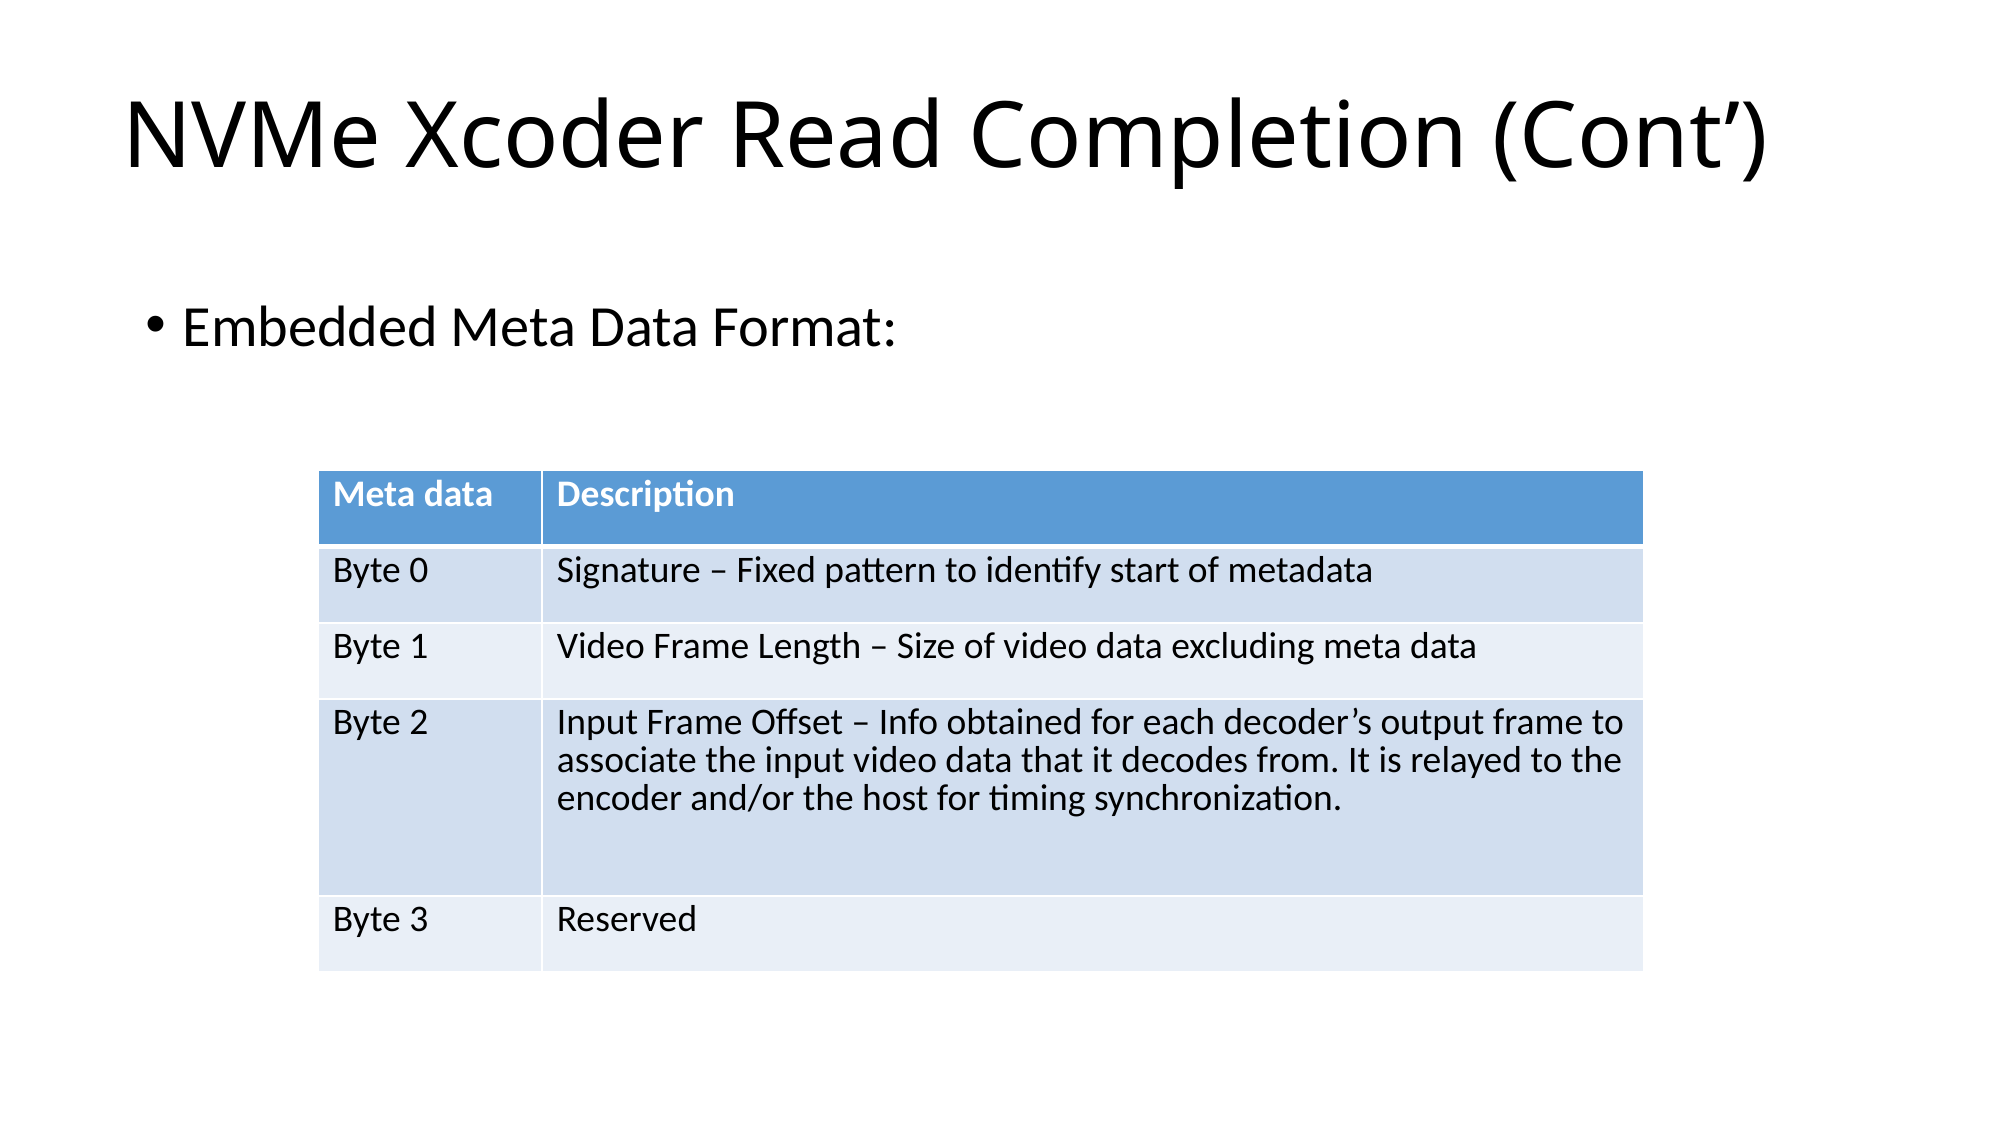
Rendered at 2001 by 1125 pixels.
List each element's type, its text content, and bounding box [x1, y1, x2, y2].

table_cell Byte 3 [319, 897, 541, 971]
table_header Meta data [319, 471, 541, 544]
list Embedded Meta Data Format: [130, 288, 1856, 524]
table_cell Video Frame Length – Size of video data excluding meta data [543, 624, 1643, 698]
table_header Description [543, 471, 1643, 544]
table_cell Signature – Fixed pattern to identify start of metadata [543, 549, 1643, 622]
title NVMe Xcoder Read Completion (Cont’) [107, 28, 1833, 247]
table_cell Reserved [543, 897, 1643, 971]
table_cell Byte 1 [319, 624, 541, 698]
table_cell Input Frame Offset – Info obtained for each decoder’s output frame to associate the input video data that it decodes from. It is relayed to the encoder and/or the host for timing synchronization. [543, 700, 1643, 895]
table_cell Byte 2 [319, 700, 541, 895]
table_cell Byte 0 [319, 549, 541, 622]
